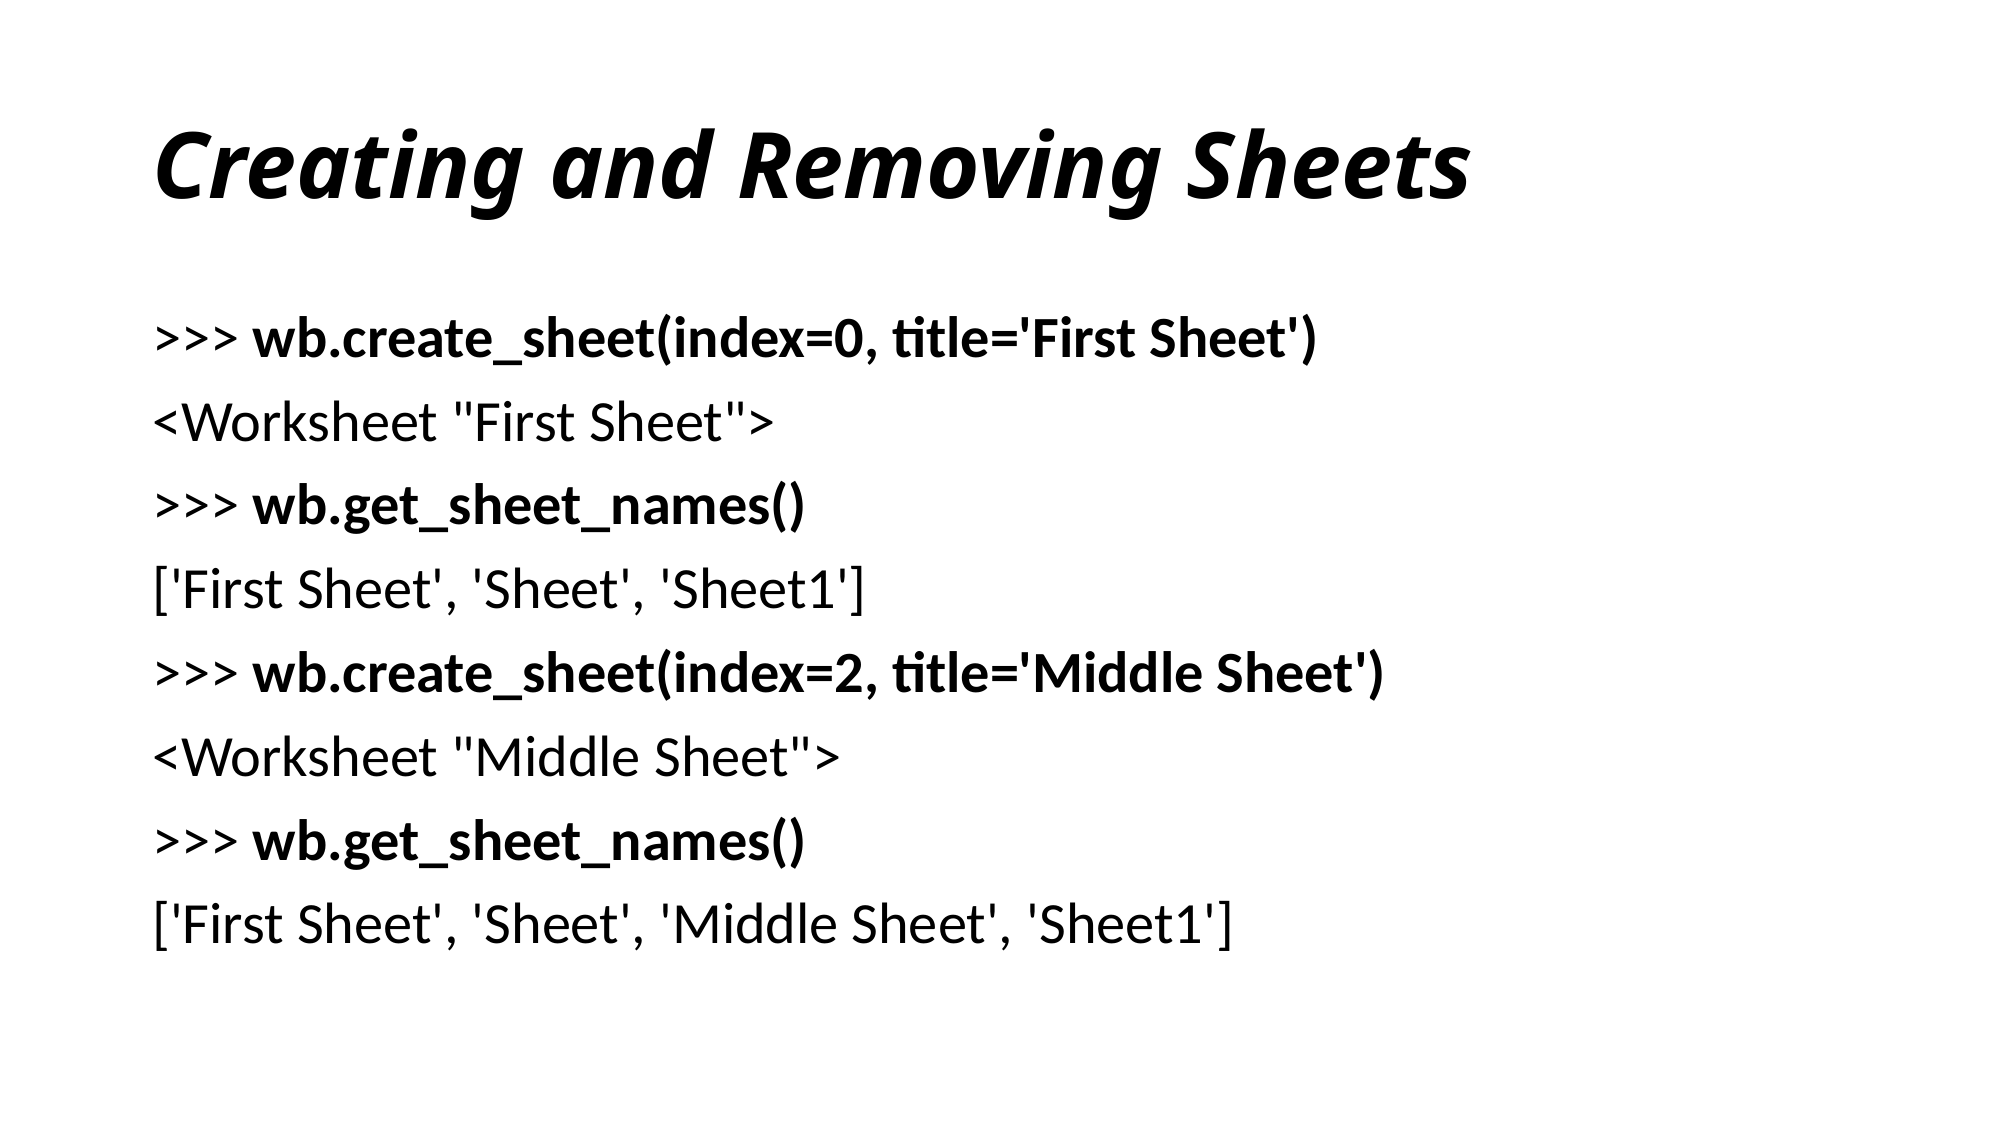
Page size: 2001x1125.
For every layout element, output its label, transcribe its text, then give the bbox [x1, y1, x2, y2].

list >>> wb.create_sheet(index=0, title='First Sheet') <Worksheet "First Sheet"> >>> wb.get_sheet_names() ['First Sheet', 'Sheet', 'Sheet1'] >>> wb.create_sheet(index=2, title='Middle Sheet') <Worksheet "Middle Sheet"> >>> wb.get_sheet_names() ['First Sheet', 'Sheet', 'Middle Sheet', 'Sheet1'] [137, 299, 1863, 1014]
title Creating and Removing Sheets [137, 59, 1863, 278]
